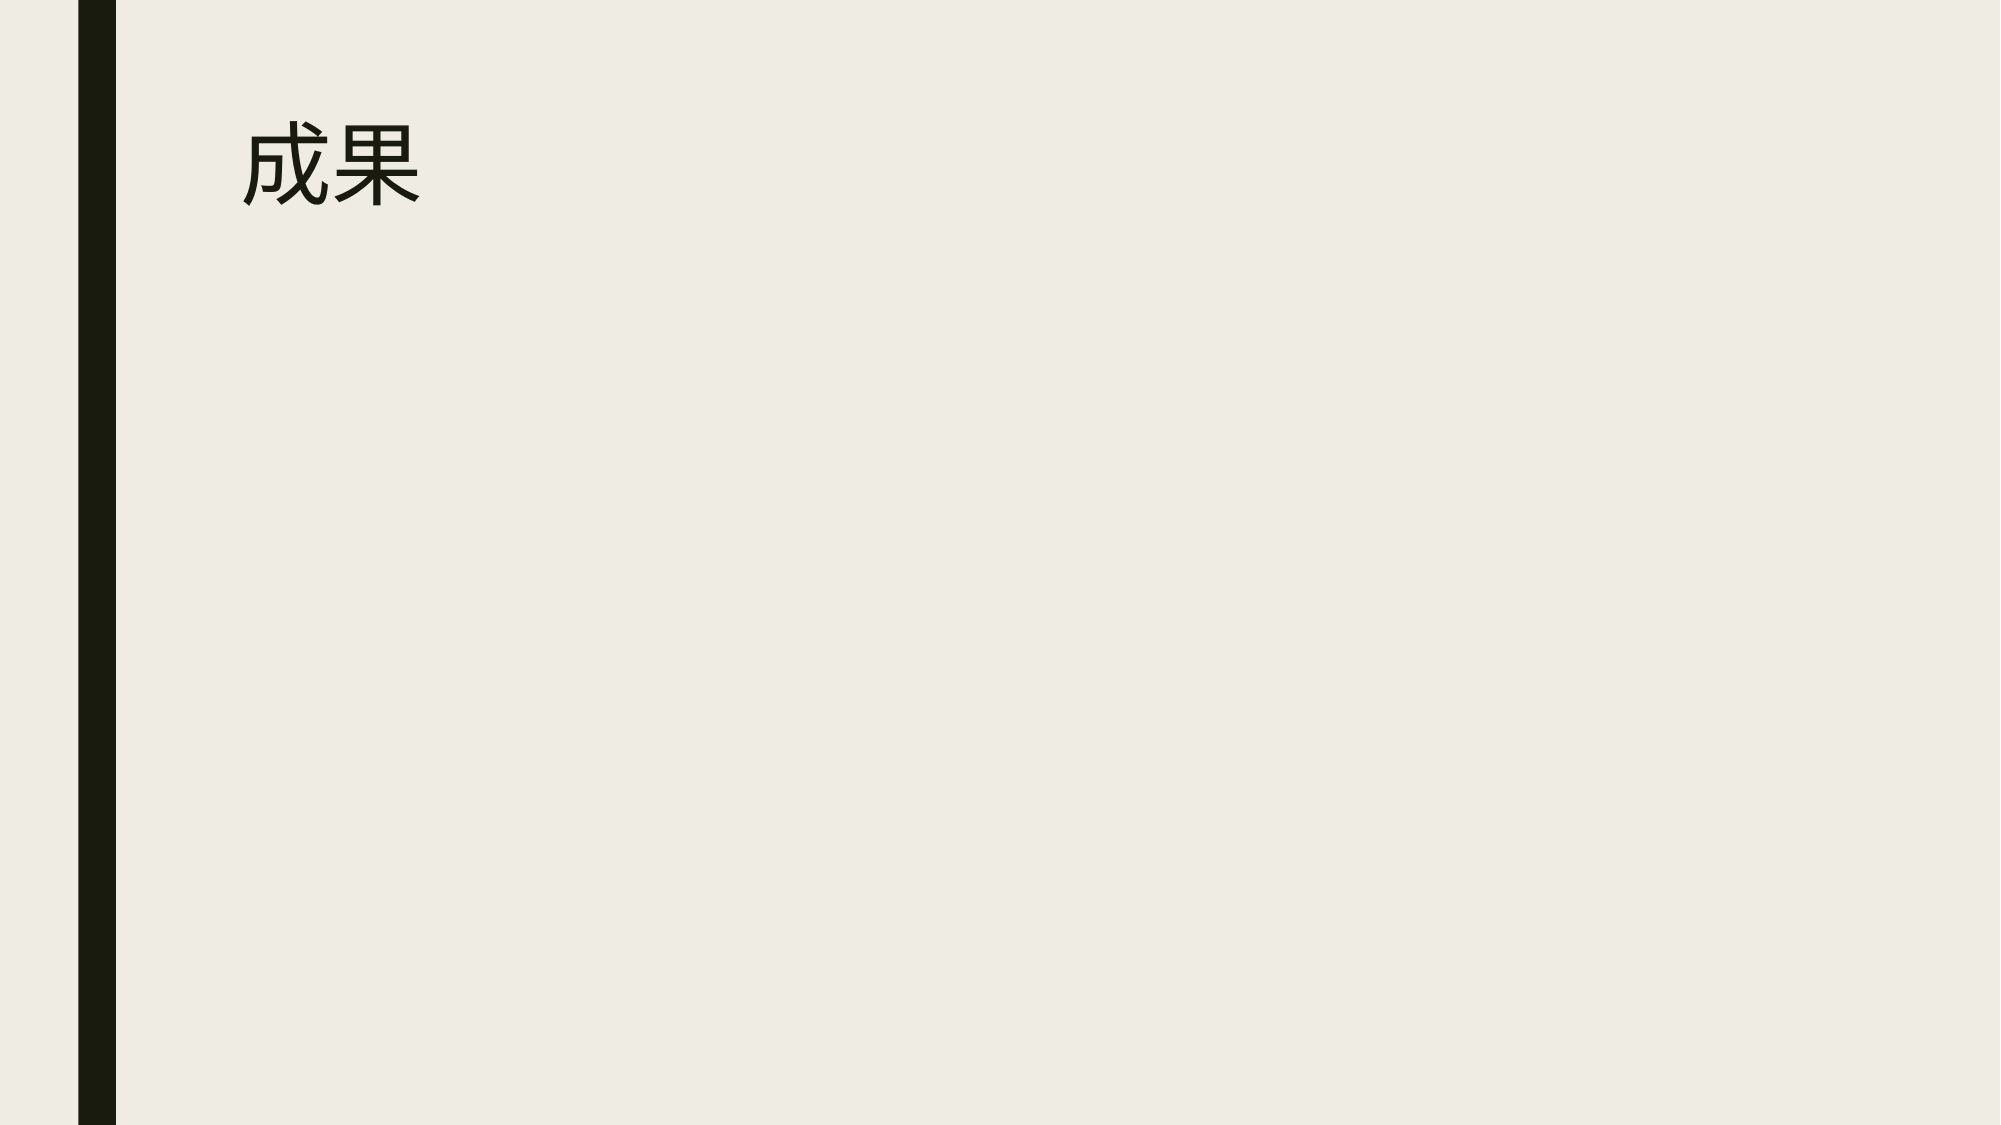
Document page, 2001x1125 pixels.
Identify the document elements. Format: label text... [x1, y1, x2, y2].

title 成果 [225, 112, 1800, 357]
